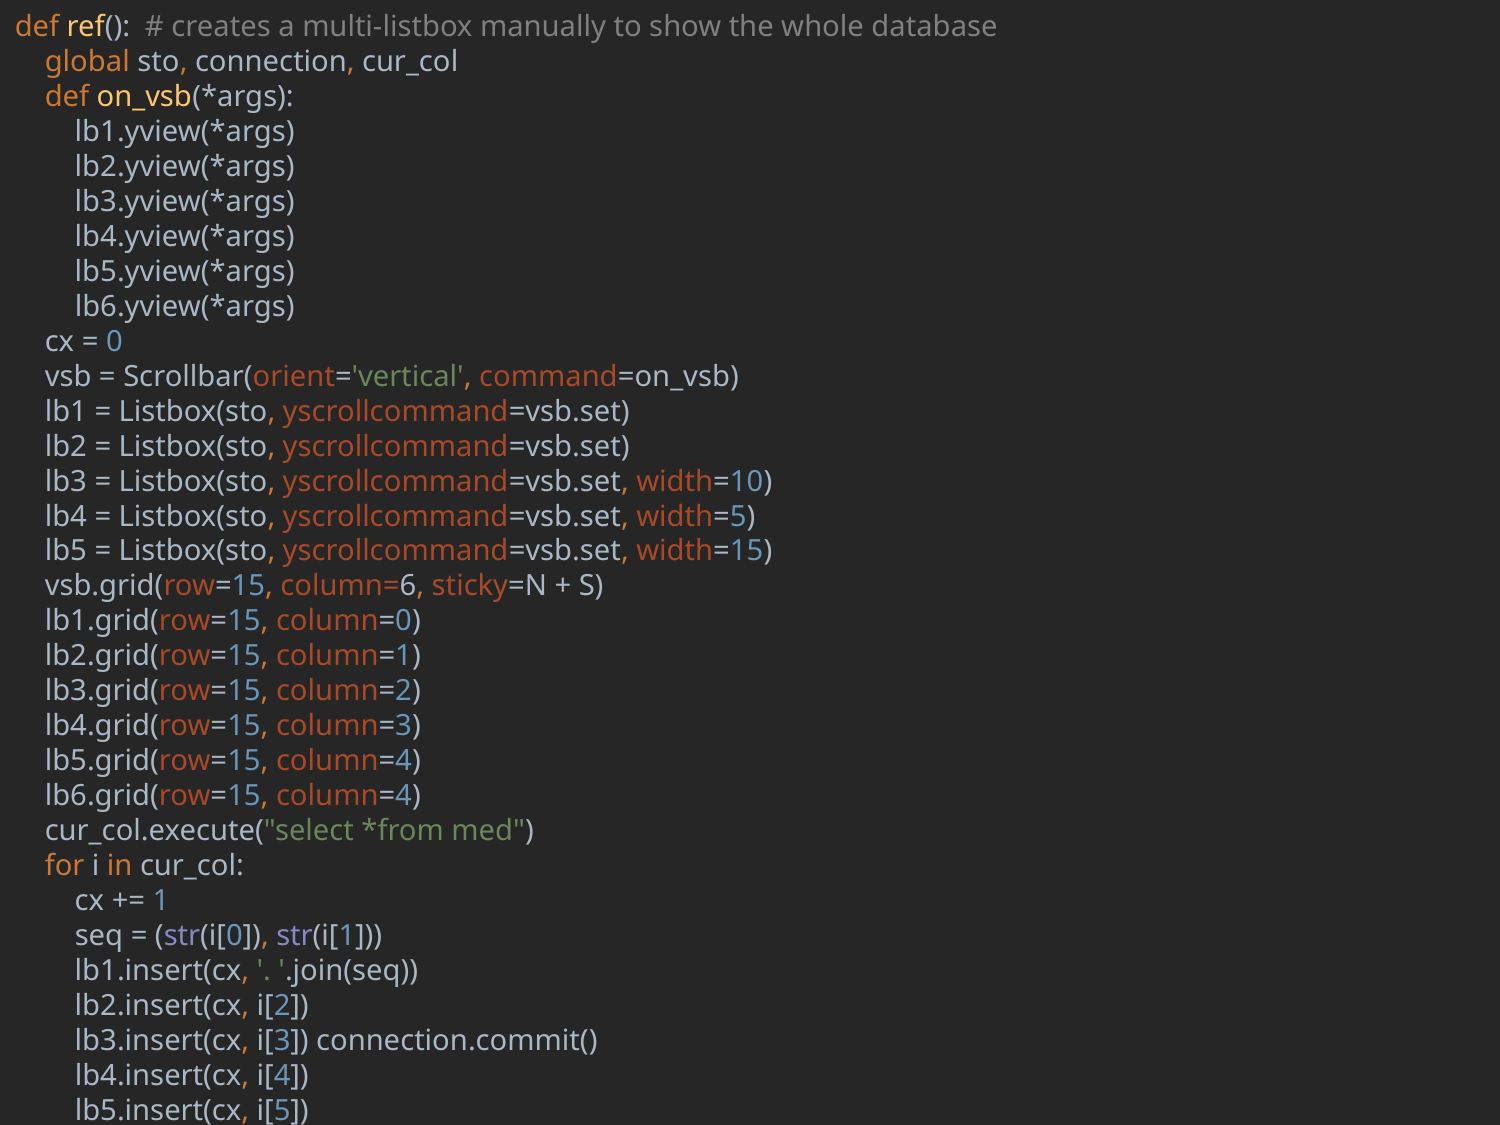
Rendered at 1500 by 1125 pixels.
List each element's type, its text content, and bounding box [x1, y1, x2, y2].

text_box def ref(): # creates a multi-listbox manually to show the whole database global sto, connection, cur_col def on_vsb(*args): lb1.yview(*args) lb2.yview(*args) lb3.yview(*args) lb4.yview(*args) lb5.yview(*args) lb6.yview(*args) cx = 0 vsb = Scrollbar(orient='vertical', command=on_vsb) lb1 = Listbox(sto, yscrollcommand=vsb.set) lb2 = Listbox(sto, yscrollcommand=vsb.set) lb3 = Listbox(sto, yscrollcommand=vsb.set, width=10) lb4 = Listbox(sto, yscrollcommand=vsb.set, width=5) lb5 = Listbox(sto, yscrollcommand=vsb.set, width=15) vsb.grid(row=15, column=6, sticky=N + S) lb1.grid(row=15, column=0) lb2.grid(row=15, column=1) lb3.grid(row=15, column=2) lb4.grid(row=15, column=3) lb5.grid(row=15, column=4) lb6.grid(row=15, column=4) cur_col.execute("select *from med") for i in cur_col: cx += 1 seq = (str(i[0]), str(i[1])) lb1.insert(cx, '. '.join(seq)) lb2.insert(cx, i[2]) lb3.insert(cx, i[3]) connection.commit() lb4.insert(cx, i[4]) lb5.insert(cx, i[5]) [0, 0, 1500, 1125]
